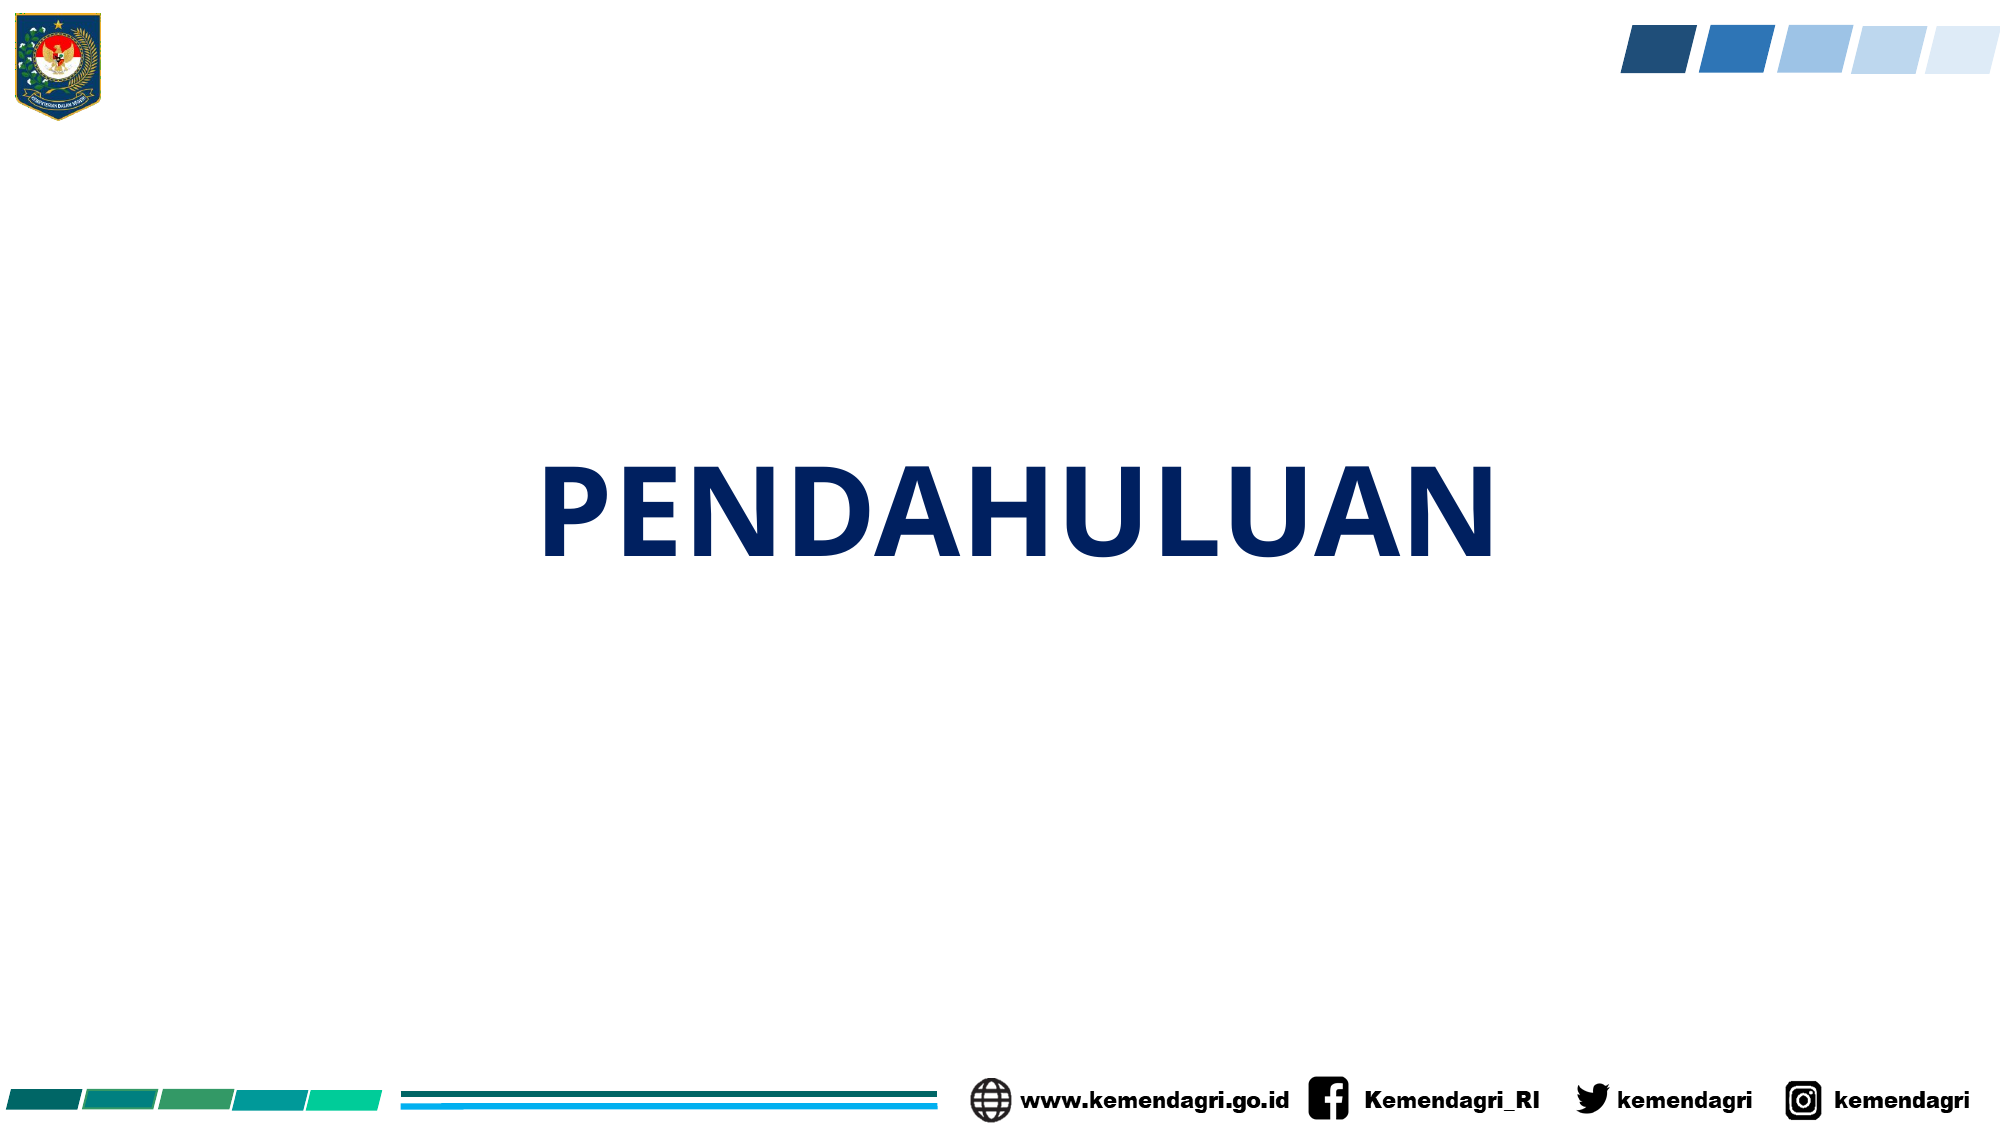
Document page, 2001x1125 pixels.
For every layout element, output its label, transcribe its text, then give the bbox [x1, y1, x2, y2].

text_box [1924, 26, 2000, 74]
text_box [1850, 26, 1928, 74]
text_box PENDAHULUAN [269, 465, 1768, 547]
text_box [231, 1090, 309, 1111]
text_box [1777, 24, 1854, 73]
text_box [5, 1089, 83, 1110]
text_box [1698, 24, 1776, 73]
text_box [1620, 25, 1698, 74]
text_box [157, 1088, 235, 1110]
picture [15, 13, 101, 121]
text_box [305, 1090, 383, 1111]
text_box [81, 1088, 159, 1110]
picture [969, 1072, 2000, 1125]
